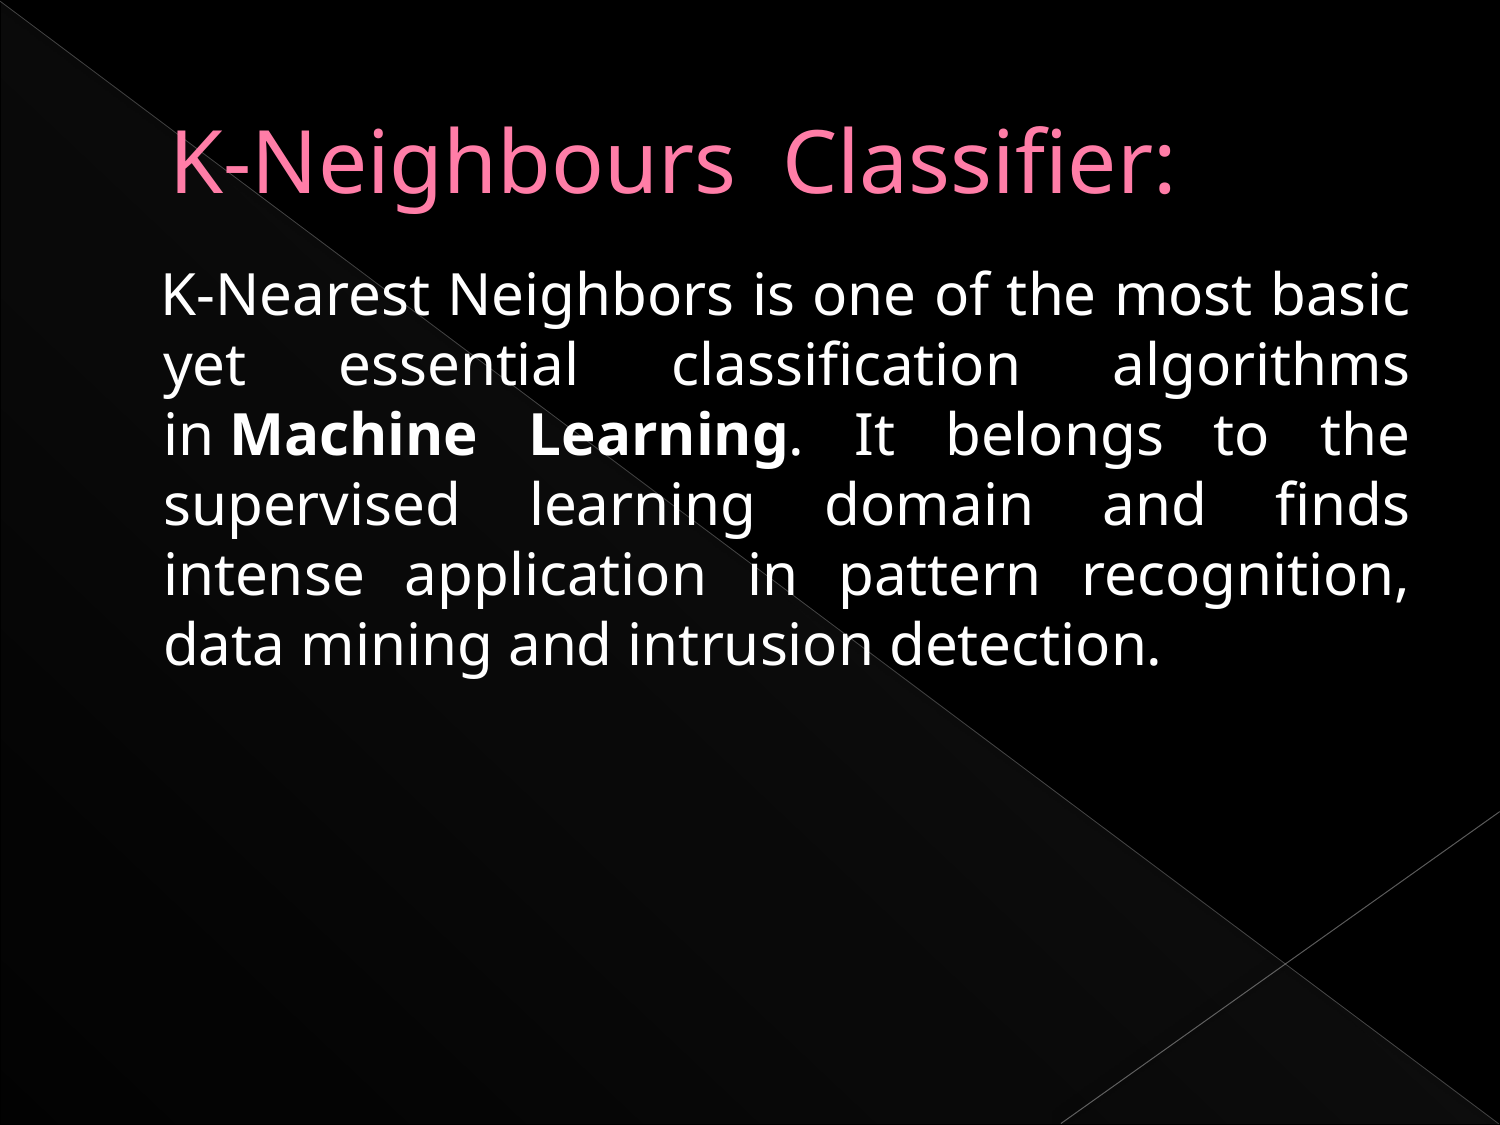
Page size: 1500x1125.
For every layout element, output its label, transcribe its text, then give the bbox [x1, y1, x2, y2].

list K-Nearest Neighbors is one of the most basic yet essential classification algorithms in Machine Learning. It belongs to the supervised learning domain and finds intense application in pattern recognition, data mining and intrusion detection. [75, 249, 1425, 1059]
title K-Neighbours Classifier: [75, 43, 1425, 249]
